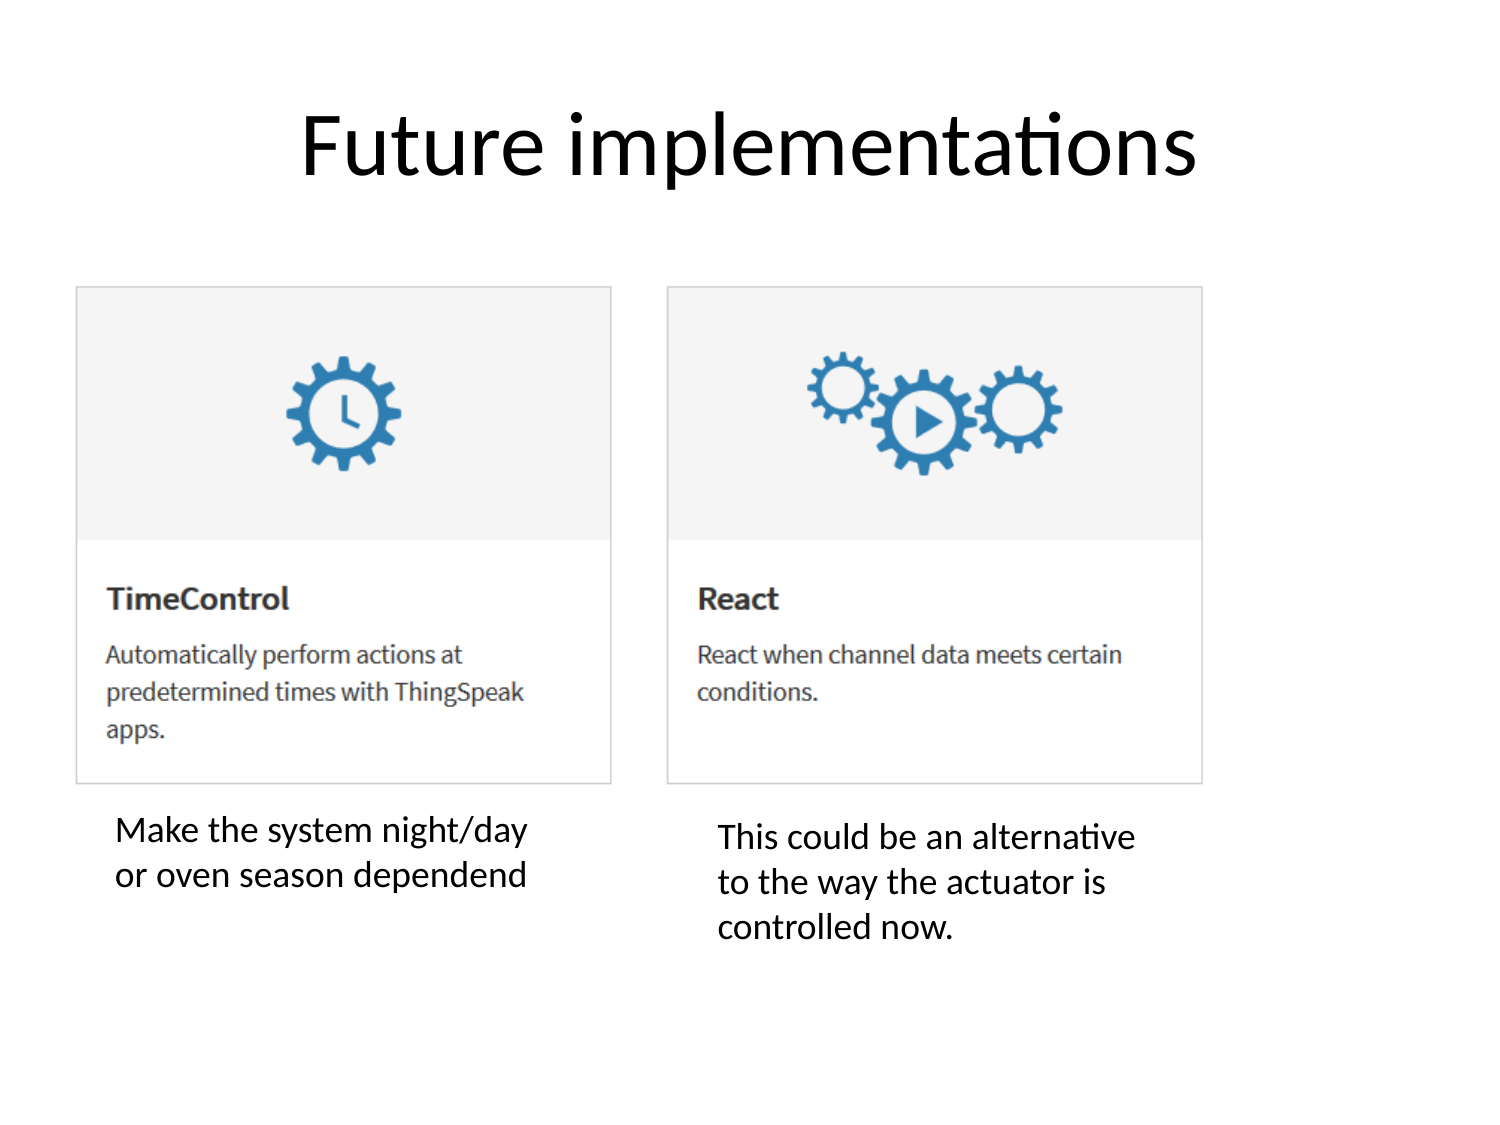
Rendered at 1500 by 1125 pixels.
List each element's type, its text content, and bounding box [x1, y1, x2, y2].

text_box This could be an alternative to the way the actuator is controlled now. [702, 806, 1164, 955]
title Future implementations [75, 45, 1425, 233]
picture [64, 266, 1221, 799]
text_box Make the system night/day or oven season dependend [100, 806, 550, 903]
